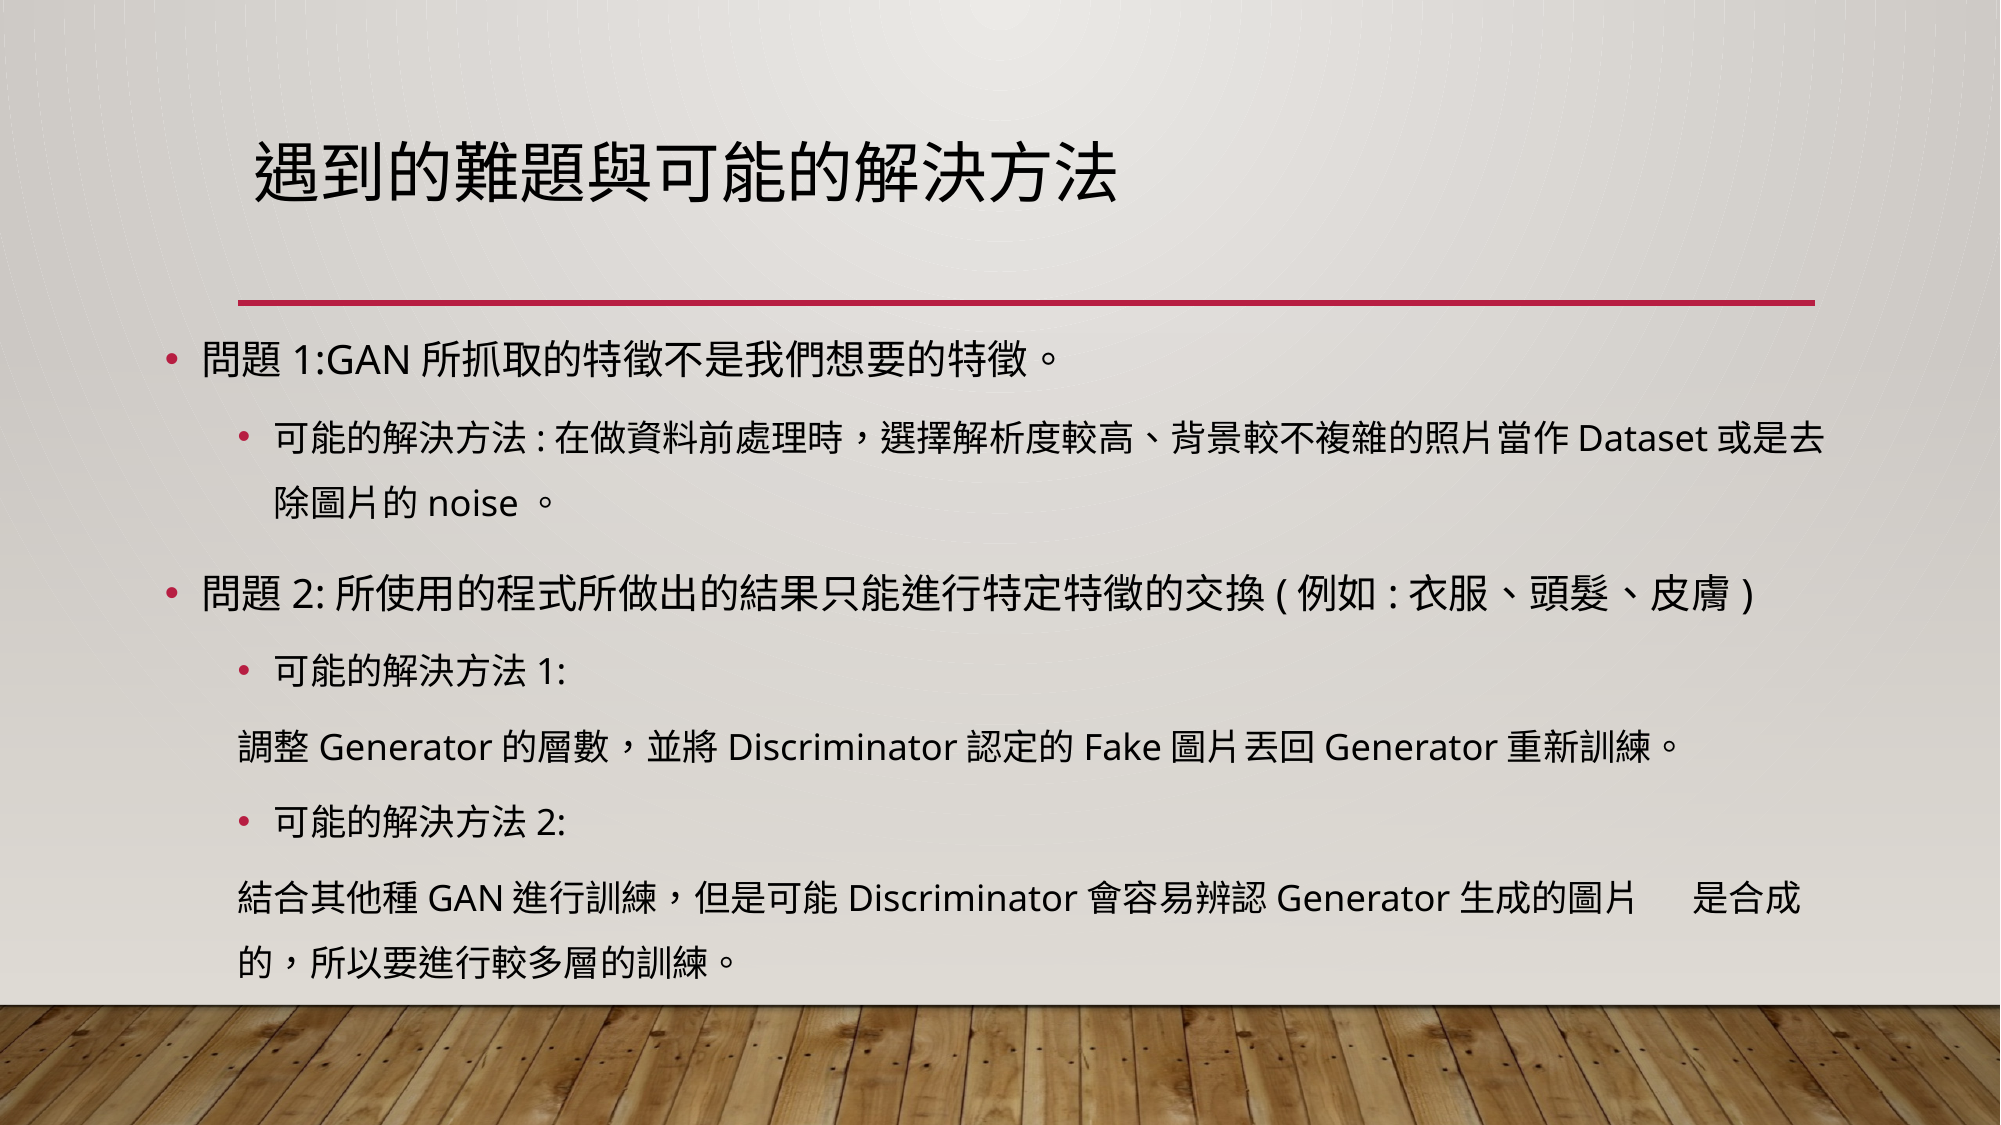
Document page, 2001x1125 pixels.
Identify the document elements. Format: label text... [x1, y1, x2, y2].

list 問題1:GAN所抓取的特徵不是我們想要的特徵。 可能的解決方法:在做資料前處理時，選擇解析度較高、背景較不複雜的照片當作Dataset或是去除圖片的noise。 問題2:所使用的程式所做出的結果只能進行特定特徵的交換(例如:衣服、頭髮、皮膚) 可能的解決方法1: 調整Generator的層數，並將Discriminator認定的Fake圖片丟回Generator重新訓練。 可能的解決方法2: 結合其他種GAN進行訓練，但是可能Discriminator會容易辨認Generator生成的圖片 是合成的，所以要進行較多層的訓練。 [149, 302, 1849, 1000]
title 遇到的難題與可能的解決方法 [238, 131, 1814, 302]
picture [0, 1005, 2000, 1125]
